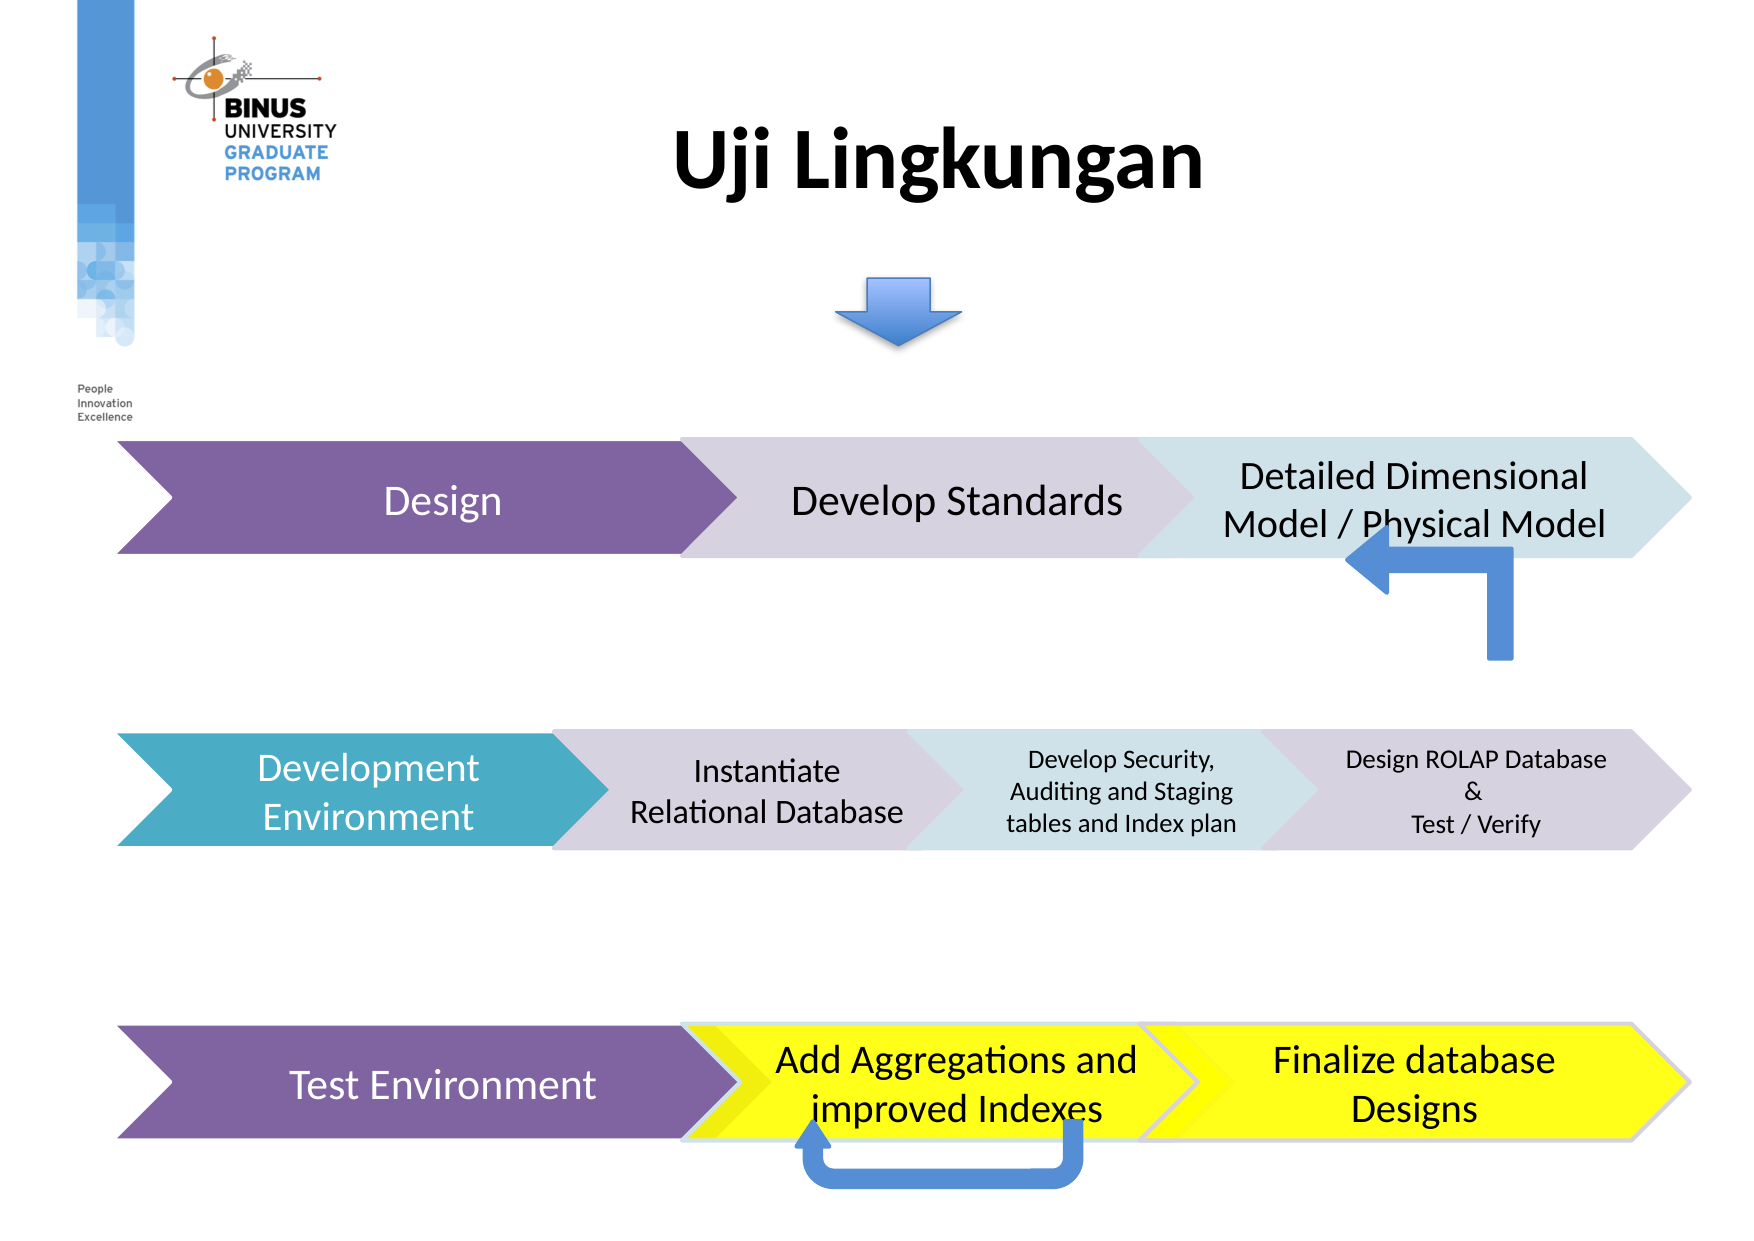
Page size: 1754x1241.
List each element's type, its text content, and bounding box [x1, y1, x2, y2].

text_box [111, 351, 1691, 1229]
text_box [834, 277, 963, 347]
title Uji Lingkungan [212, 49, 1666, 257]
picture [0, 0, 1754, 1241]
